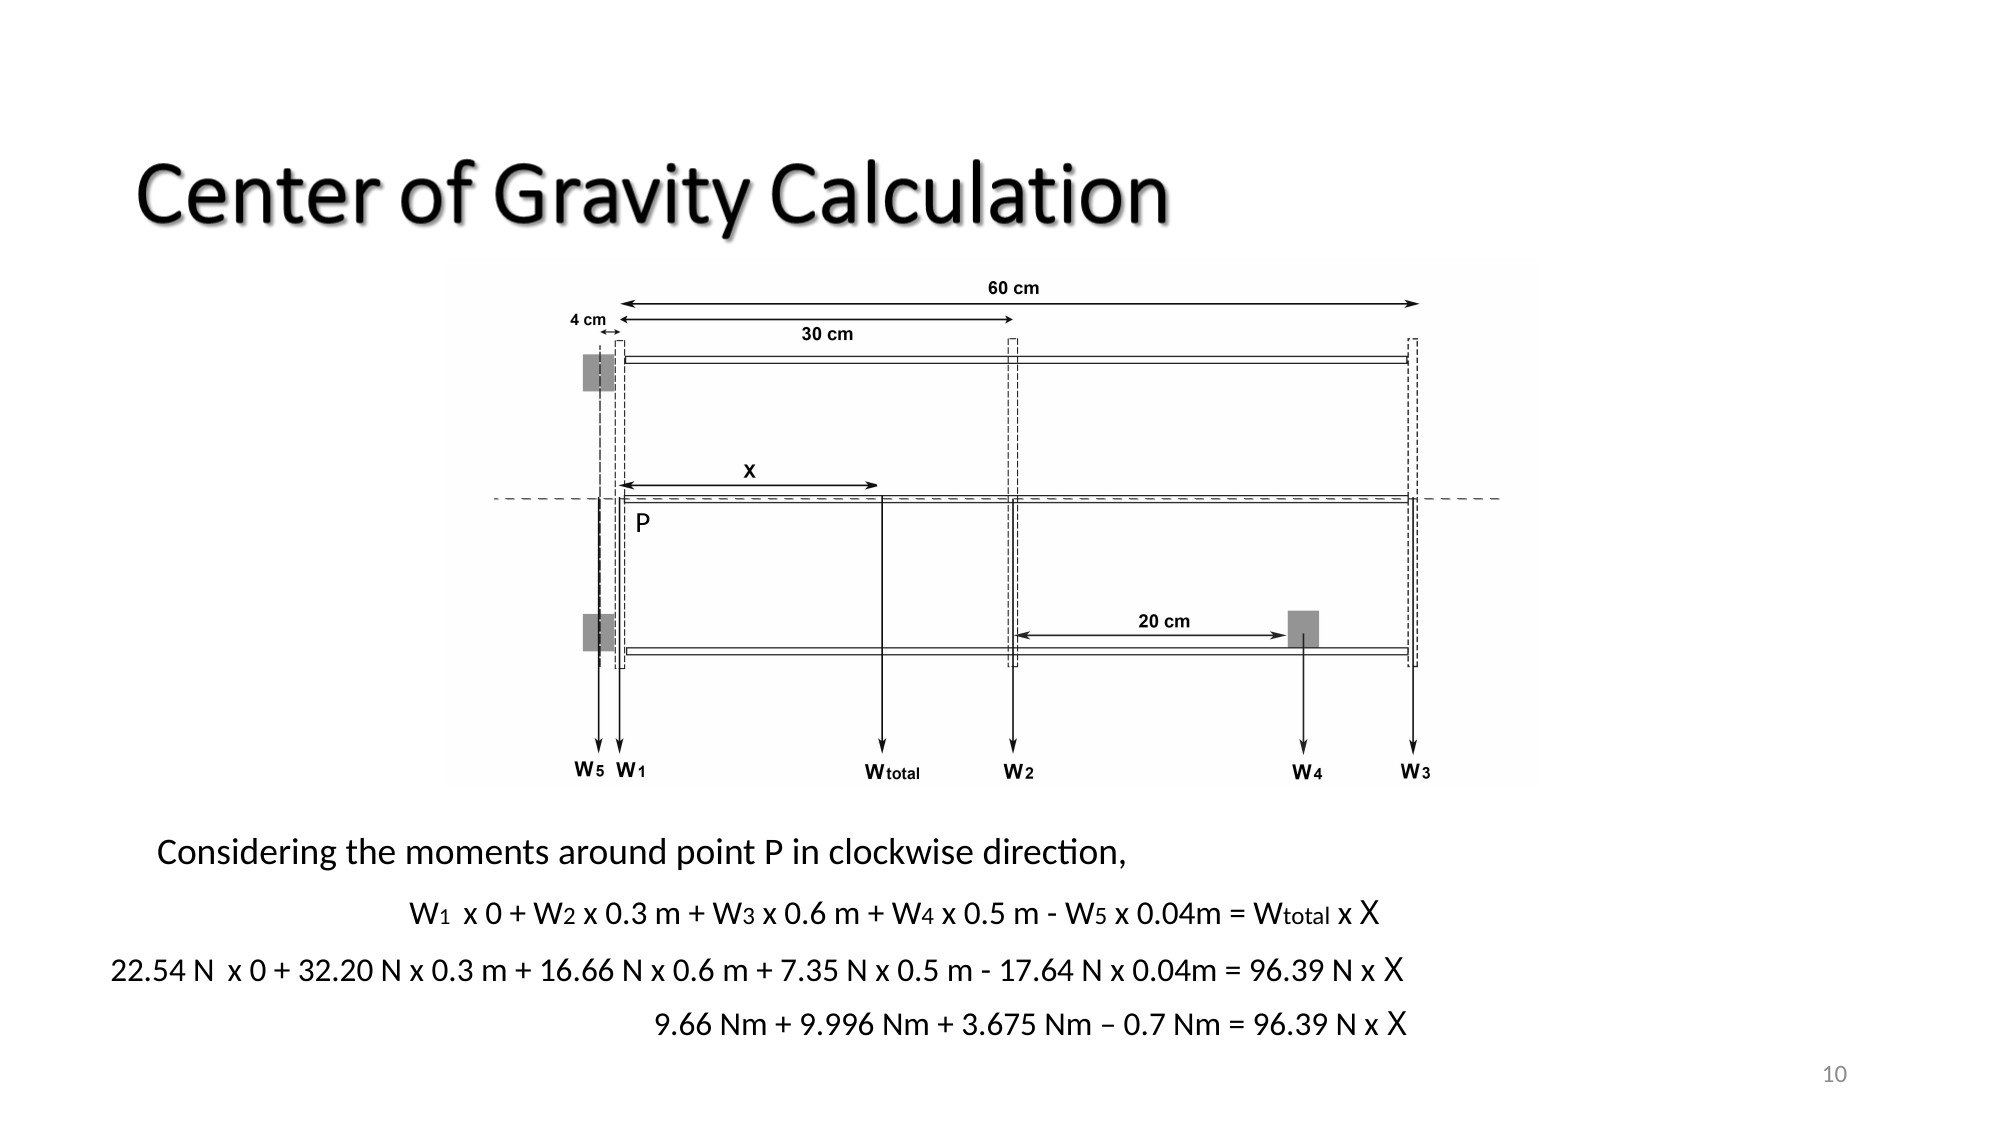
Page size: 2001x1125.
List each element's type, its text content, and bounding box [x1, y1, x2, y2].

text_box Considering the moments around point P in clockwise direction, [142, 819, 1144, 880]
text_box 9.66 Nm + 9.996 Nm + 3.675 Nm – 0.7 Nm = 96.39 N x X [638, 994, 2000, 1050]
text_box W1 x 0 + W2 x 0.3 m + W3 x 0.6 m + W4 x 0.5 m - W5 x 0.04m = Wtotal x X [394, 883, 1684, 939]
picture [77, 88, 1846, 787]
slide_number 10 [1412, 1050, 1863, 1103]
text_box 22.54 N x 0 + 32.20 N x 0.3 m + 16.66 N x 0.6 m + 7.35 N x 0.5 m - 17.64 N x 0.04m = 96.39 N x X [95, 940, 1506, 995]
